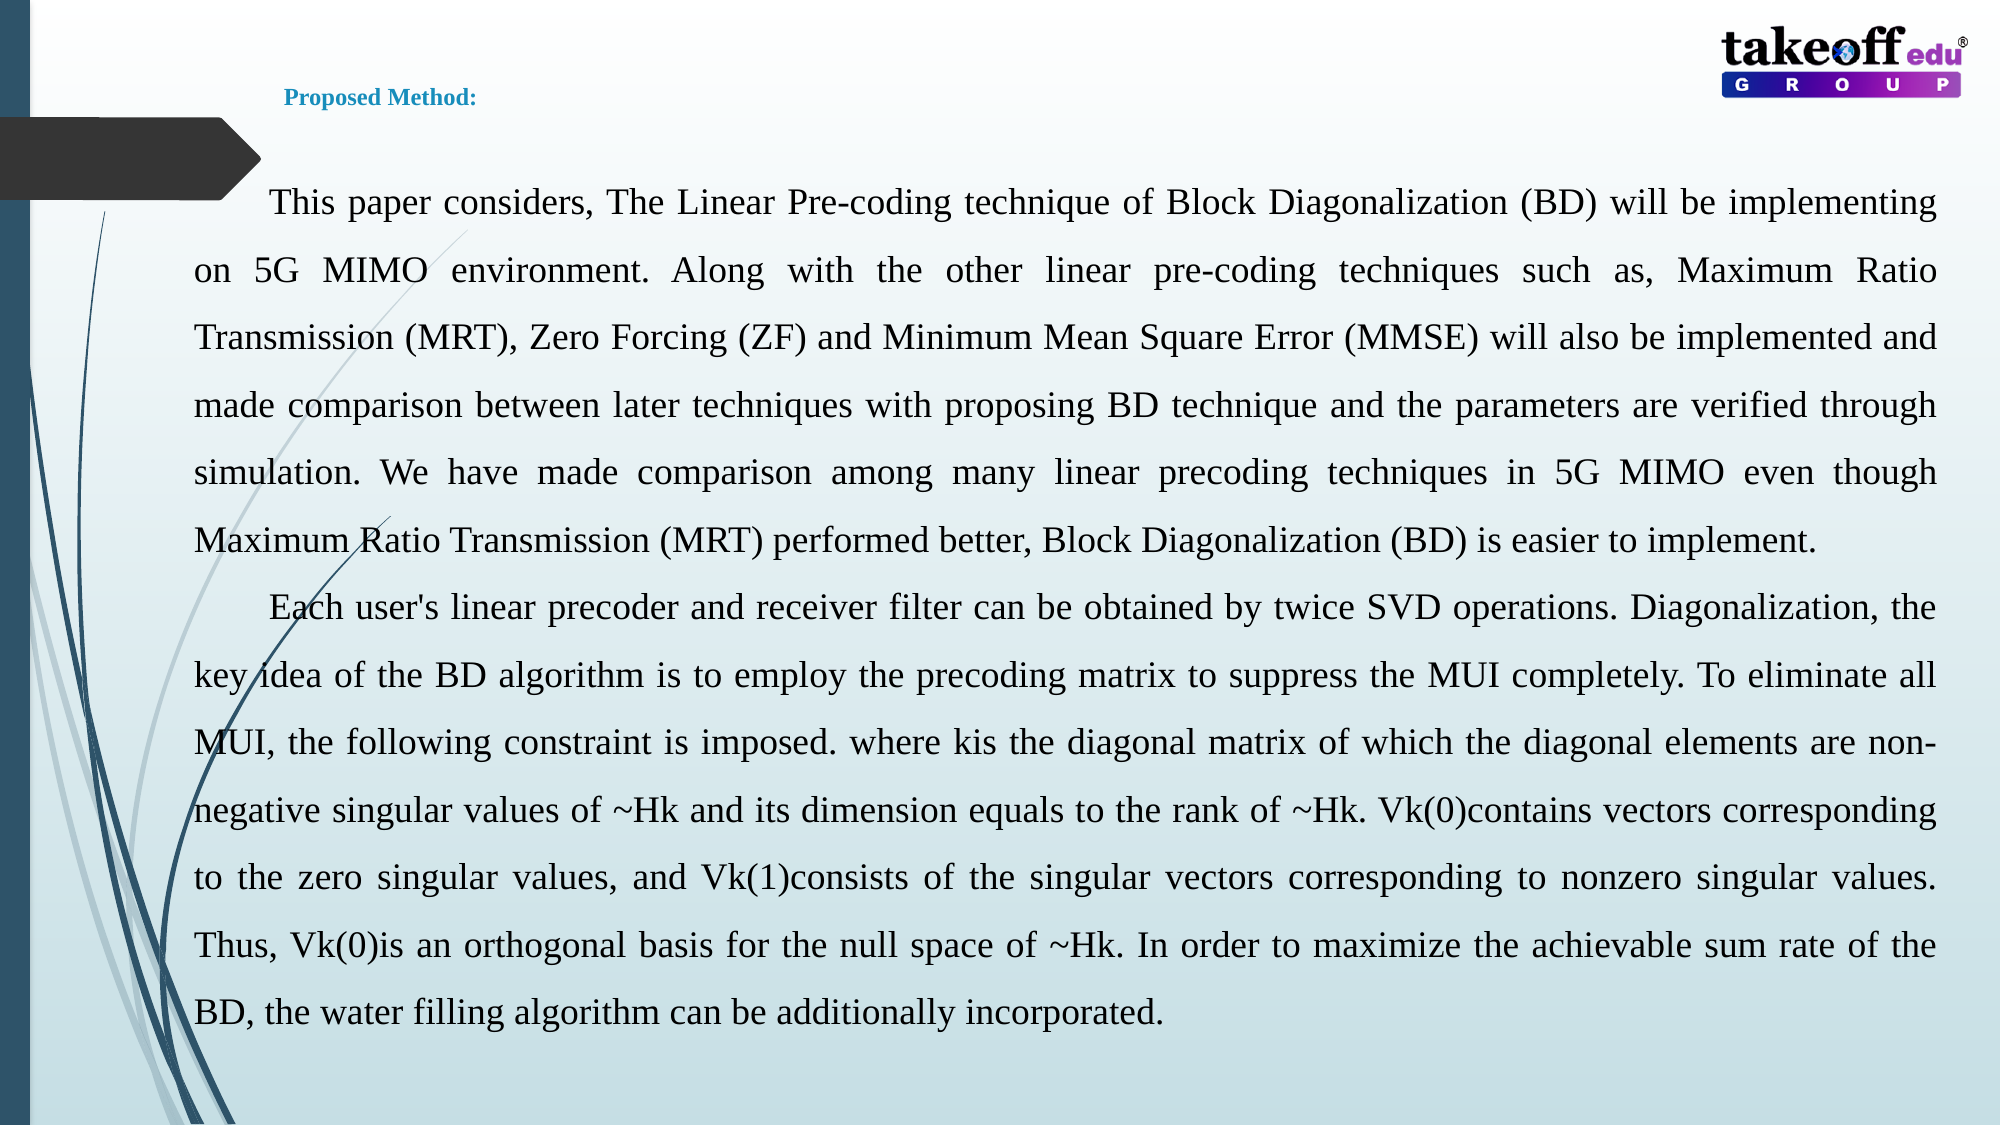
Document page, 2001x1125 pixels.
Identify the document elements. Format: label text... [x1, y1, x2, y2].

title Proposed Method: [268, 73, 1731, 147]
picture [1718, 20, 1971, 108]
text_box This paper considers, The Linear Pre-coding technique of Block Diagonalization (BD) will be implementing on 5G MIMO environment. Along with the other linear pre-coding techniques such as, Maximum Ratio Transmission (MRT), Zero Forcing (ZF) and Minimum Mean Square Error (MMSE) will also be implemented and made comparison between later techniques with proposing BD technique and the parameters are verified through simulation. We have made comparison among many linear precoding techniques in 5G MIMO even though Maximum Ratio Transmission (MRT) performed better, Block Diagonalization (BD) is easier to implement. Each user's linear precoder and receiver filter can be obtained by twice SVD operations. Diagonalization, the key idea of the BD algorithm is to employ the precoding matrix to suppress the MUI completely. To eliminate all MUI, the following constraint is imposed. where kis the diagonal matrix of which the diagonal elements are non-negative singular values of ~Hk and its dimension equals to the rank of ~Hk. Vk(0)contains vectors corresponding to the zero singular values, and Vk(1)consists of the singular vectors corresponding to nonzero singular values. Thus, Vk(0)is an orthogonal basis for the null space of ~Hk. In order to maximize the achievable sum rate of the BD, the water filling algorithm can be additionally incorporated. [178, 147, 1955, 1125]
